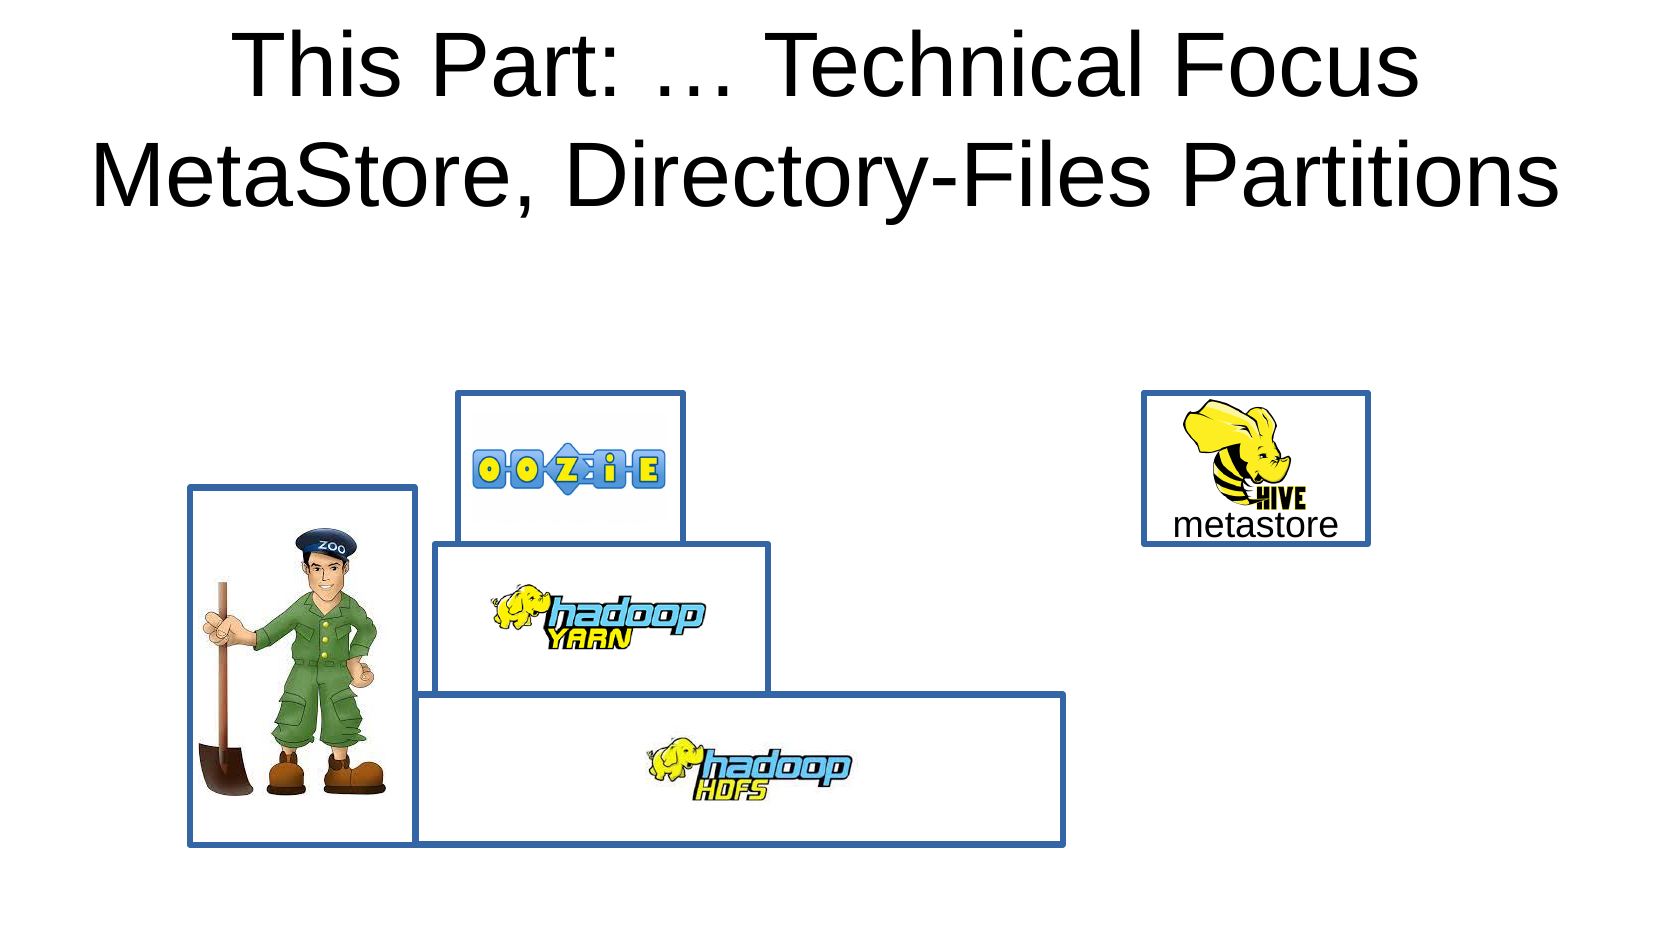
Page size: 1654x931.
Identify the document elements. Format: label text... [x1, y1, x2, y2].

text_box [434, 544, 769, 695]
text_box metastore [1157, 492, 1390, 552]
title This Part: … Technical Focus MetaStore, Directory-Files Partitions [82, 12, 1571, 218]
picture [571, 712, 947, 826]
text_box [1143, 392, 1368, 544]
text_box [457, 392, 683, 545]
text_box [416, 694, 1064, 845]
picture [485, 556, 715, 680]
picture [1183, 399, 1306, 510]
picture [471, 412, 667, 526]
text_box [189, 487, 415, 845]
picture [198, 528, 386, 796]
